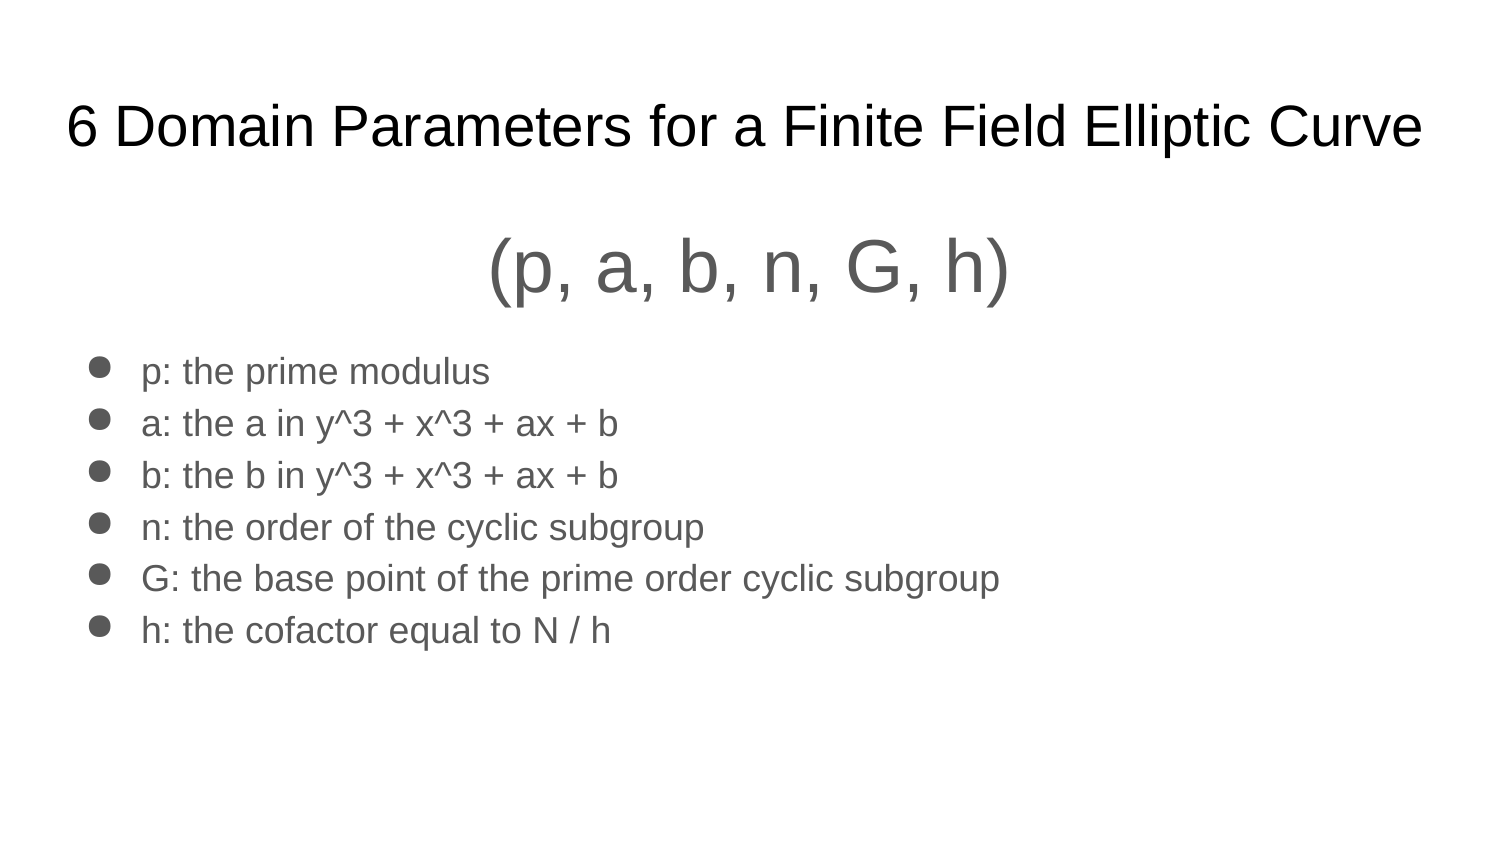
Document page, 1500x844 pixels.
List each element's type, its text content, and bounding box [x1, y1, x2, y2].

list (p, a, b, n, G, h) p: the prime modulus a: the a in y^3 + x^3 + ax + b b: the b in y^3 + x^3 + ax + b n: the order of the cyclic subgroup G: the base point of the prime order cyclic subgroup h: the cofactor equal to N / h [51, 189, 1449, 750]
title 6 Domain Parameters for a Finite Field Elliptic Curve [51, 72, 1449, 167]
